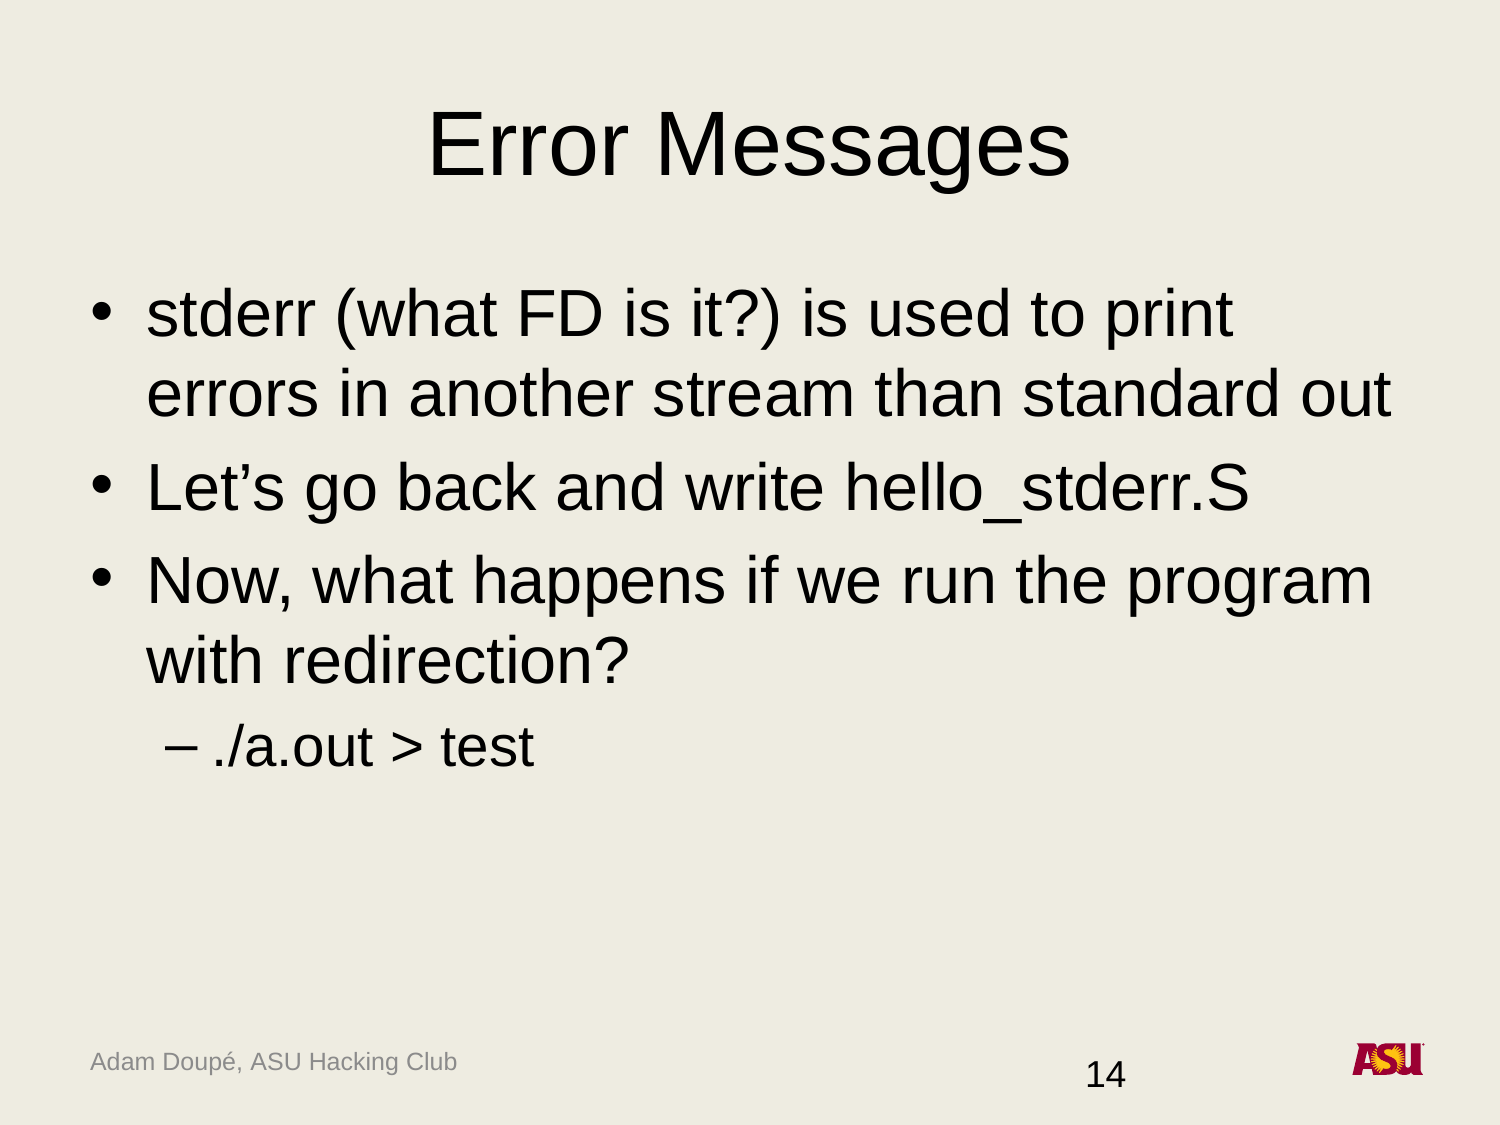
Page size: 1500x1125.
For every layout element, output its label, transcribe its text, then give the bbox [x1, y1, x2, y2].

title Error Messages [75, 45, 1425, 233]
list stderr (what FD is it?) is used to print errors in another stream than standard out Let’s go back and write hello_stderr.S Now, what happens if we run the program with redirection? ./a.out > test [75, 262, 1425, 1005]
slide_number 14 [1070, 1042, 1421, 1103]
